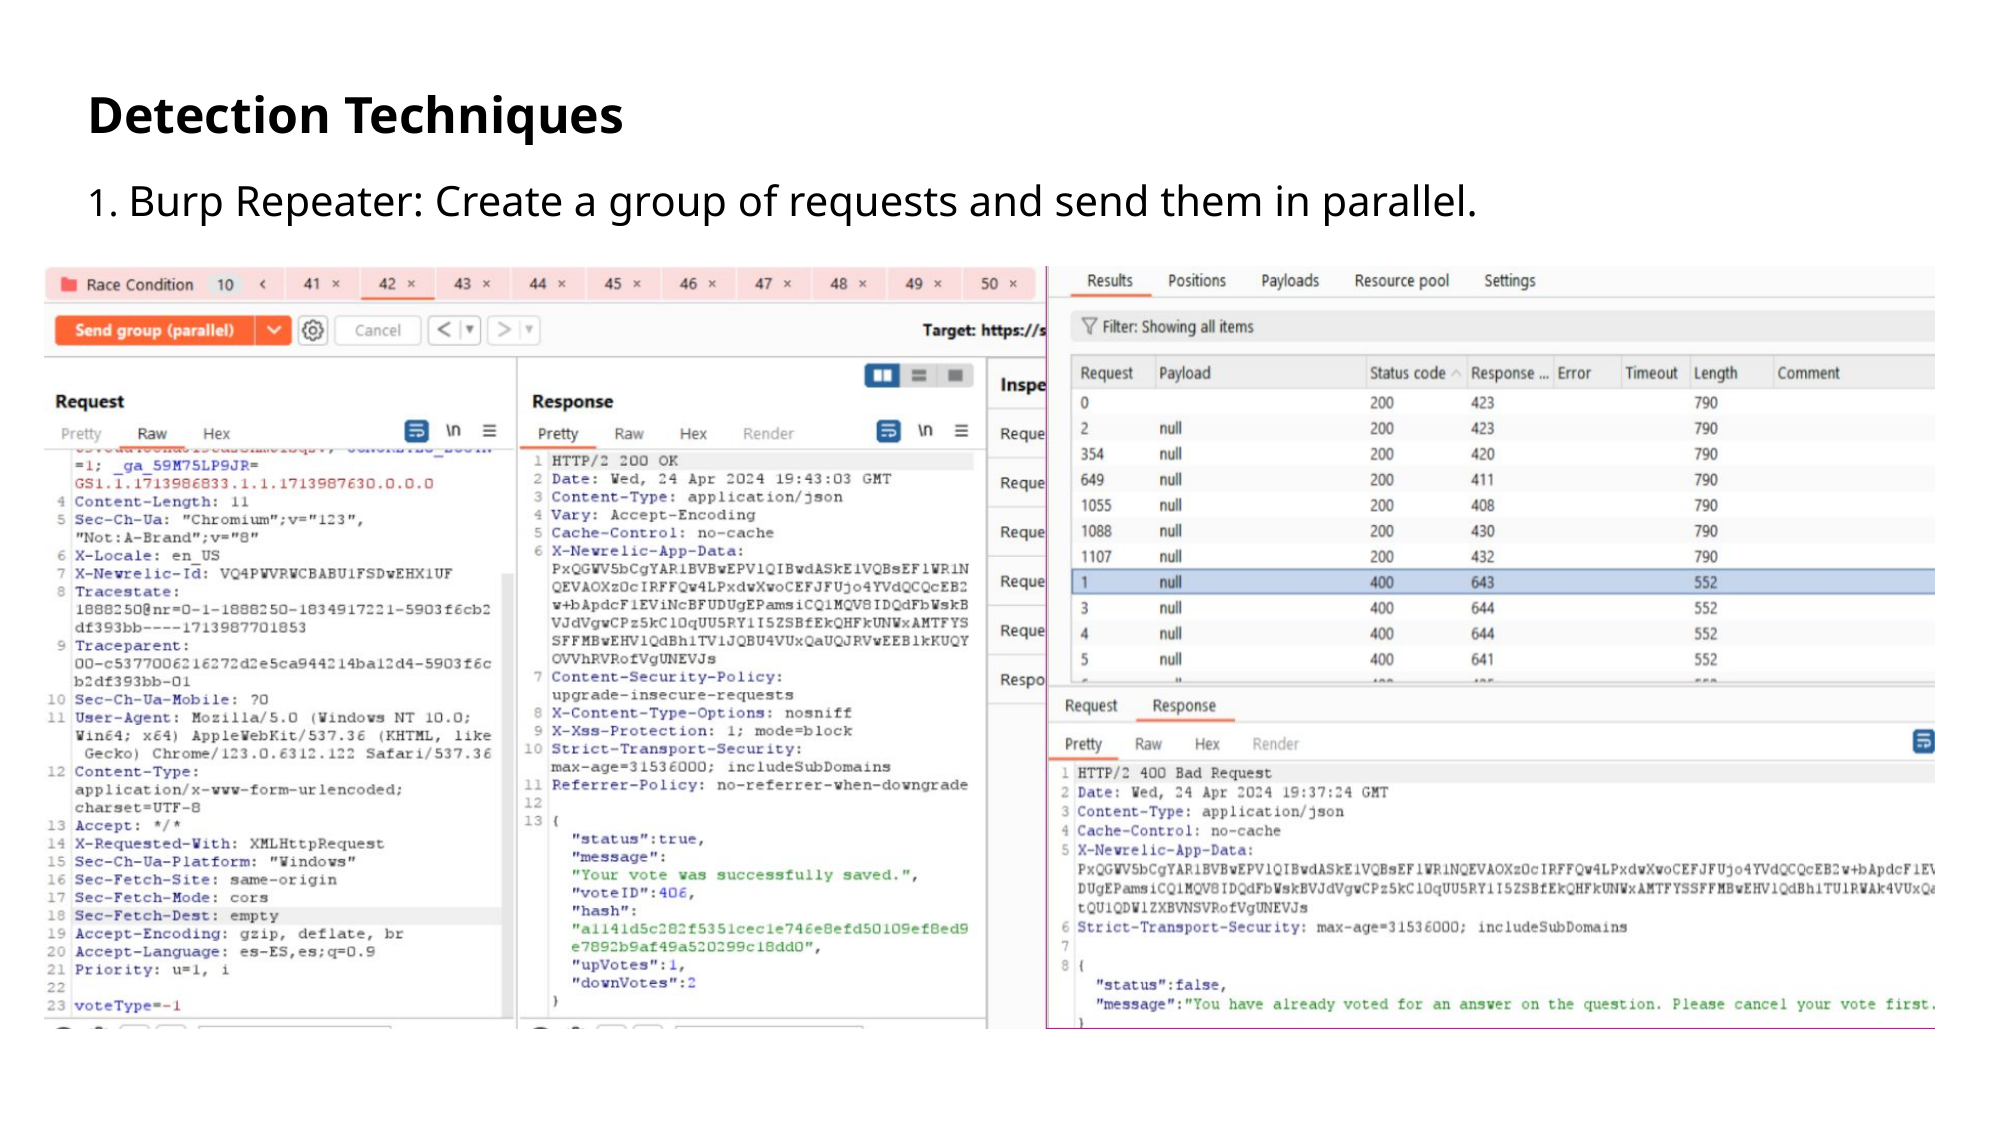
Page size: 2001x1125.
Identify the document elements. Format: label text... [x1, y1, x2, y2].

list Detection Techniques 1. Burp Repeater: Create a group of requests and send them in parallel. [72, 64, 1547, 234]
picture [44, 266, 1935, 1029]
